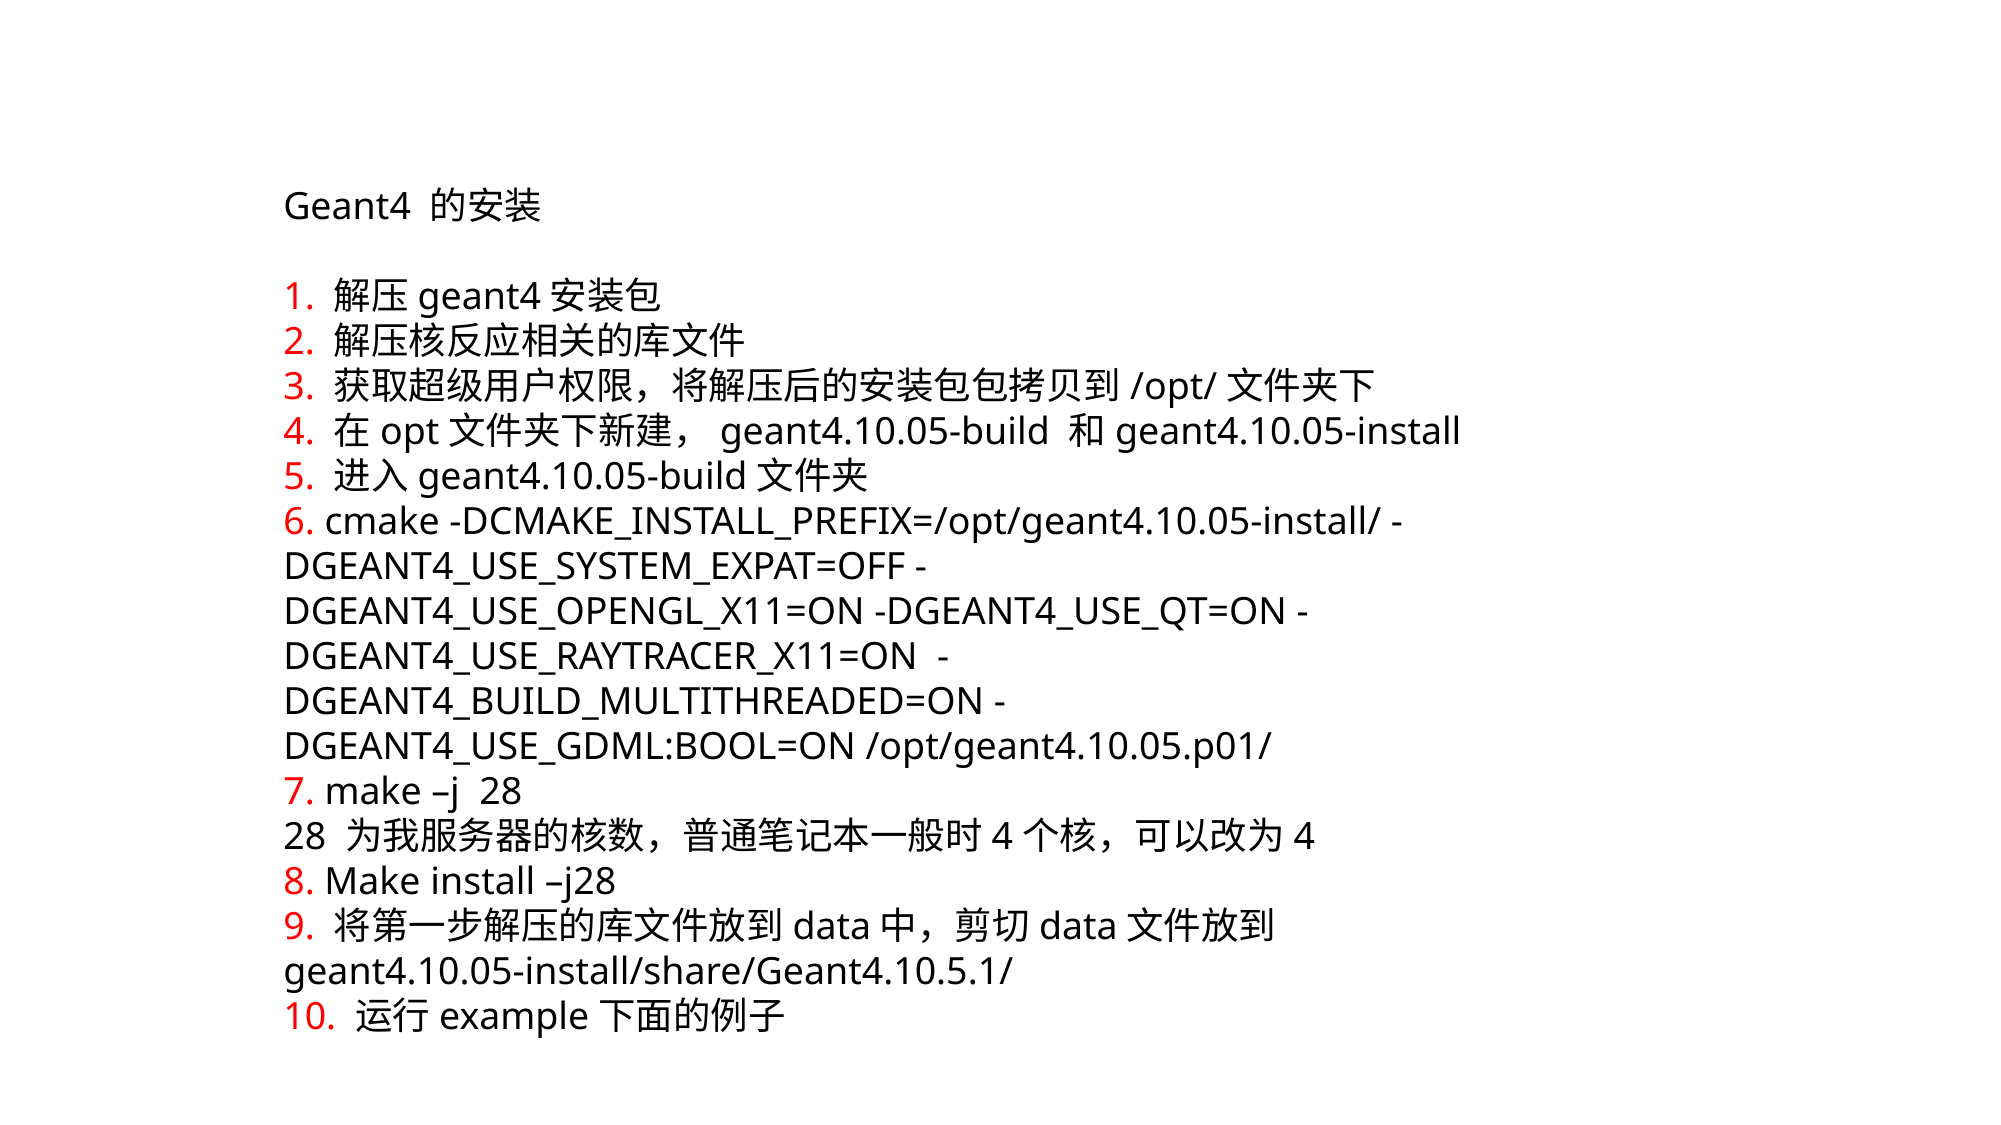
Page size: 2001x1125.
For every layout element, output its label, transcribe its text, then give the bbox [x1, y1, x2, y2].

text_box Geant4 的安装 1. 解压geant4安装包 2. 解压核反应相关的库文件 3. 获取超级用户权限，将解压后的安装包包拷贝到/opt/文件夹下 4. 在opt文件夹下新建，geant4.10.05-build 和geant4.10.05-install 5. 进入geant4.10.05-build文件夹 6. cmake -DCMAKE_INSTALL_PREFIX=/opt/geant4.10.05-install/ -DGEANT4_USE_SYSTEM_EXPAT=OFF -DGEANT4_USE_OPENGL_X11=ON -DGEANT4_USE_QT=ON -DGEANT4_USE_RAYTRACER_X11=ON -DGEANT4_BUILD_MULTITHREADED=ON -DGEANT4_USE_GDML:BOOL=ON /opt/geant4.10.05.p01/ 7. make –j 28 28 为我服务器的核数，普通笔记本一般时4个核，可以改为4 8. Make install –j28 9. 将第一步解压的库文件放到data中，剪切data文件放到geant4.10.05-install/share/Geant4.10.5.1/ 10. 运行example下面的例子 [268, 174, 1482, 1045]
